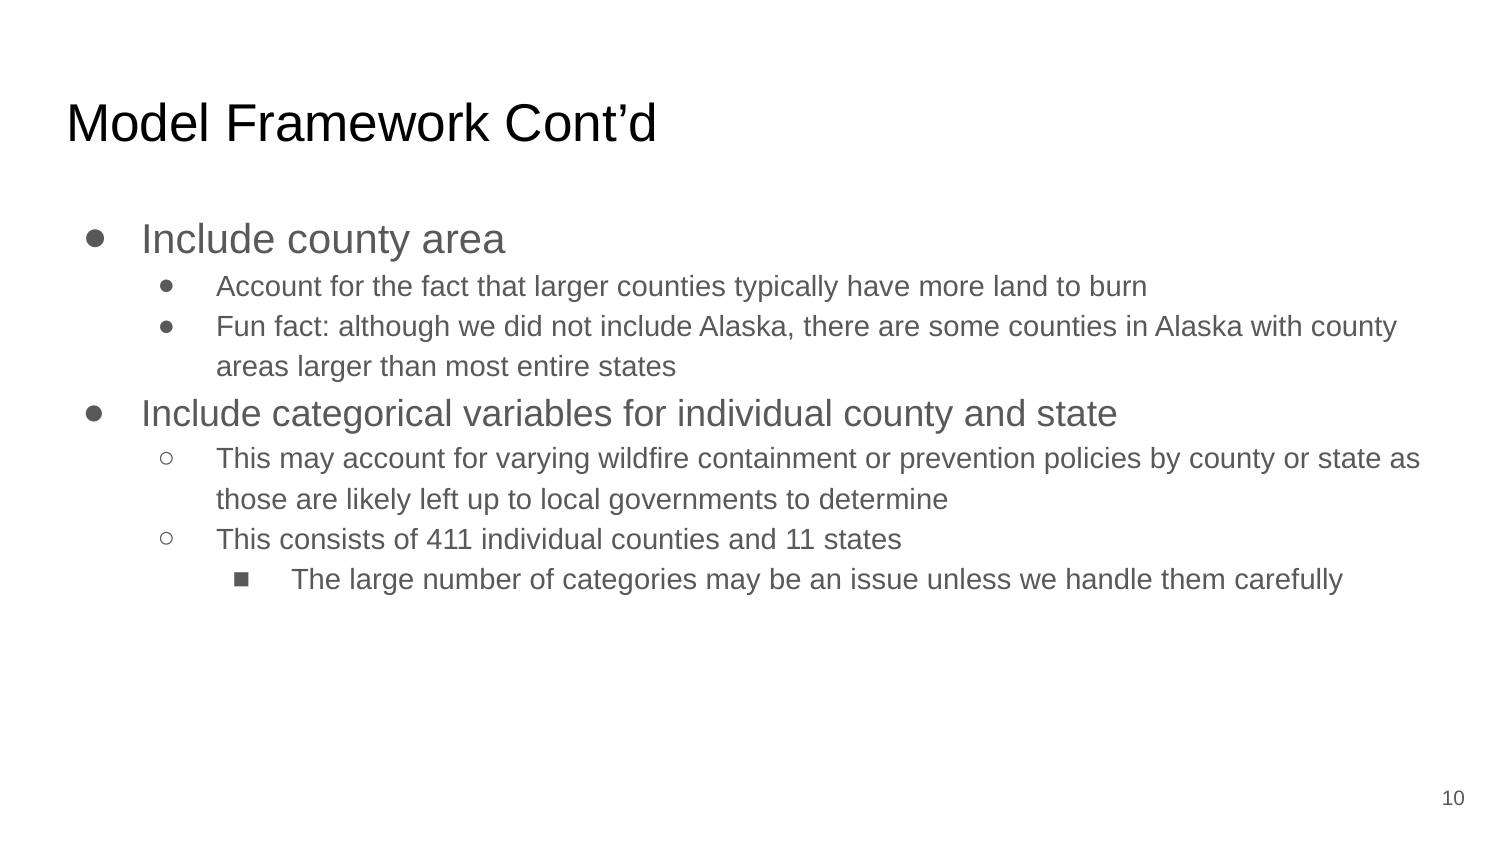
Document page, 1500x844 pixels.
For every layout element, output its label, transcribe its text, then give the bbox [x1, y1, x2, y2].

list Include county area Account for the fact that larger counties typically have more land to burn Fun fact: although we did not include Alaska, there are some counties in Alaska with county areas larger than most entire states Include categorical variables for individual county and state This may account for varying wildfire containment or prevention policies by county or state as those are likely left up to local governments to determine This consists of 411 individual counties and 11 states The large number of categories may be an issue unless we handle them carefully [51, 189, 1449, 750]
slide_number 10 [1389, 764, 1480, 830]
title Model Framework Cont’d [51, 72, 1449, 167]
